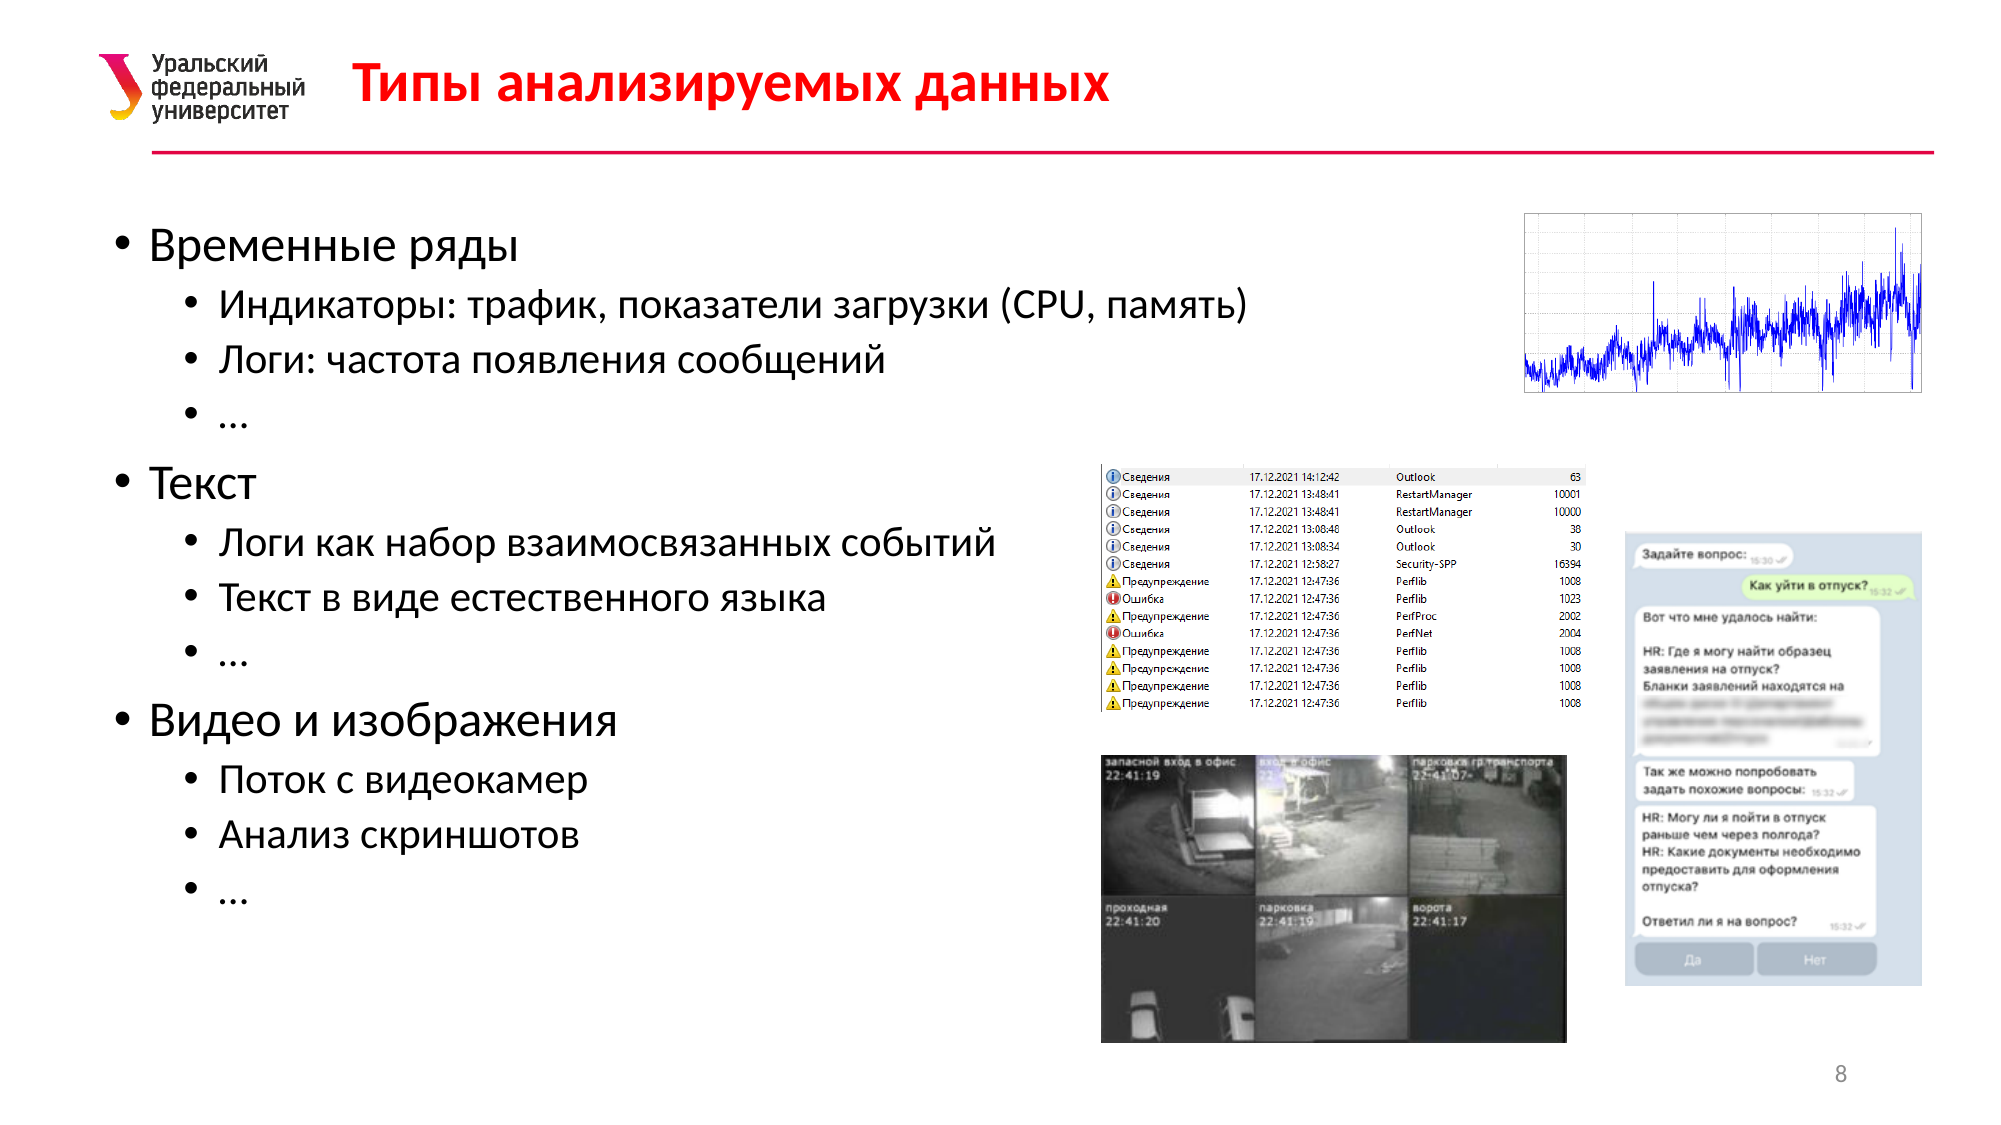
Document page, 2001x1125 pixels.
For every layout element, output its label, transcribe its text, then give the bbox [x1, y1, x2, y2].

picture [1524, 213, 1922, 393]
slide_number 8 [1412, 1042, 1863, 1103]
picture [1625, 530, 1922, 986]
text_box [151, 150, 1935, 155]
text_box Типы анализируемых данных [337, 36, 1945, 121]
text_box Временные ряды Индикаторы: трафик, показатели загрузки (CPU, память) Логи: частота появления сообщений … Текст Логи как набор взаимосвязанных событий Текст в виде естественного языка … Видео и изображения Поток с видеокамер Анализ скриншотов … [98, 210, 1928, 925]
picture [1101, 464, 1586, 712]
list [98, 52, 320, 124]
picture [1101, 755, 1567, 1043]
